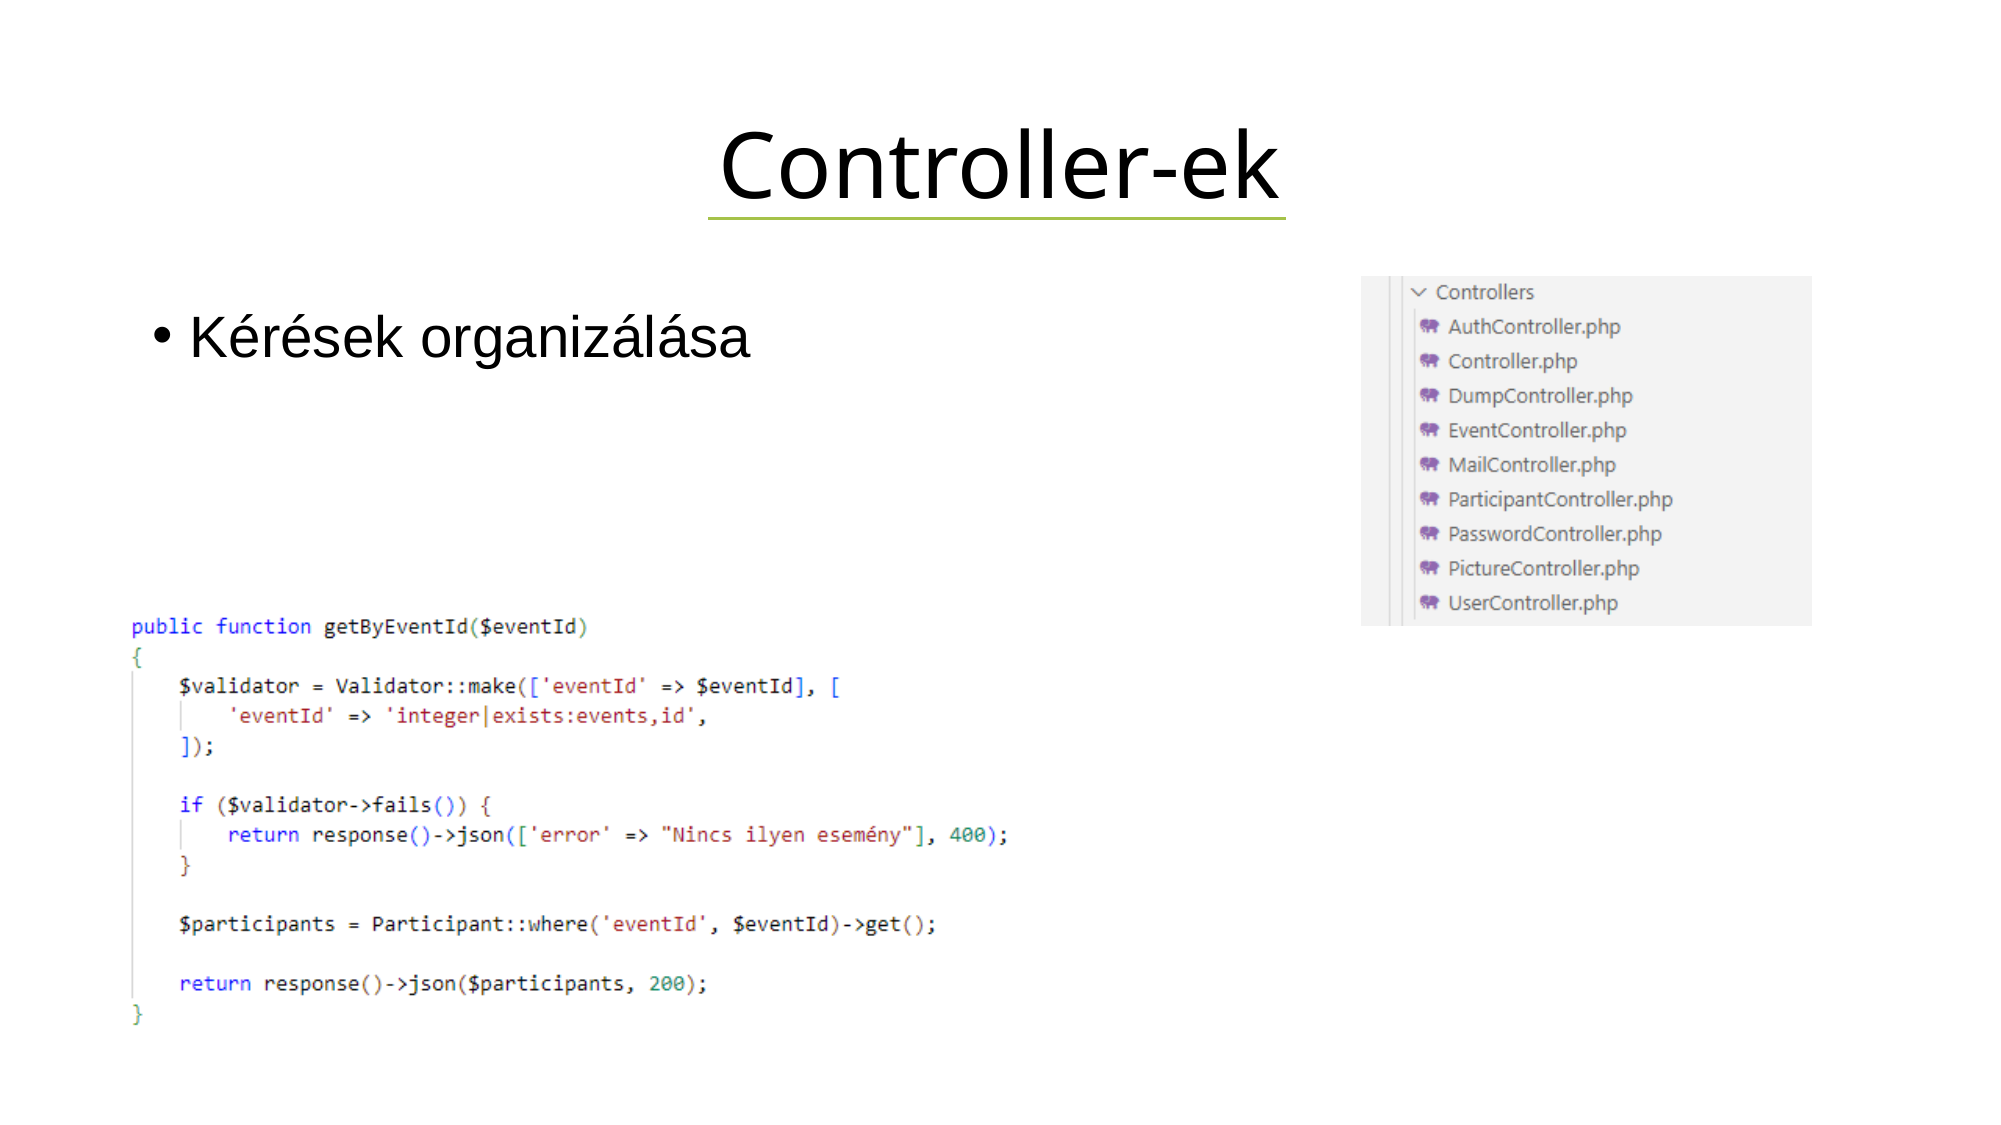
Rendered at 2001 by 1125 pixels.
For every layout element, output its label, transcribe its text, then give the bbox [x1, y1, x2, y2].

picture [124, 614, 1030, 1033]
title Controller-ek [137, 59, 1863, 278]
picture [1361, 276, 1812, 626]
list Kérések organizálása [137, 299, 1863, 1014]
